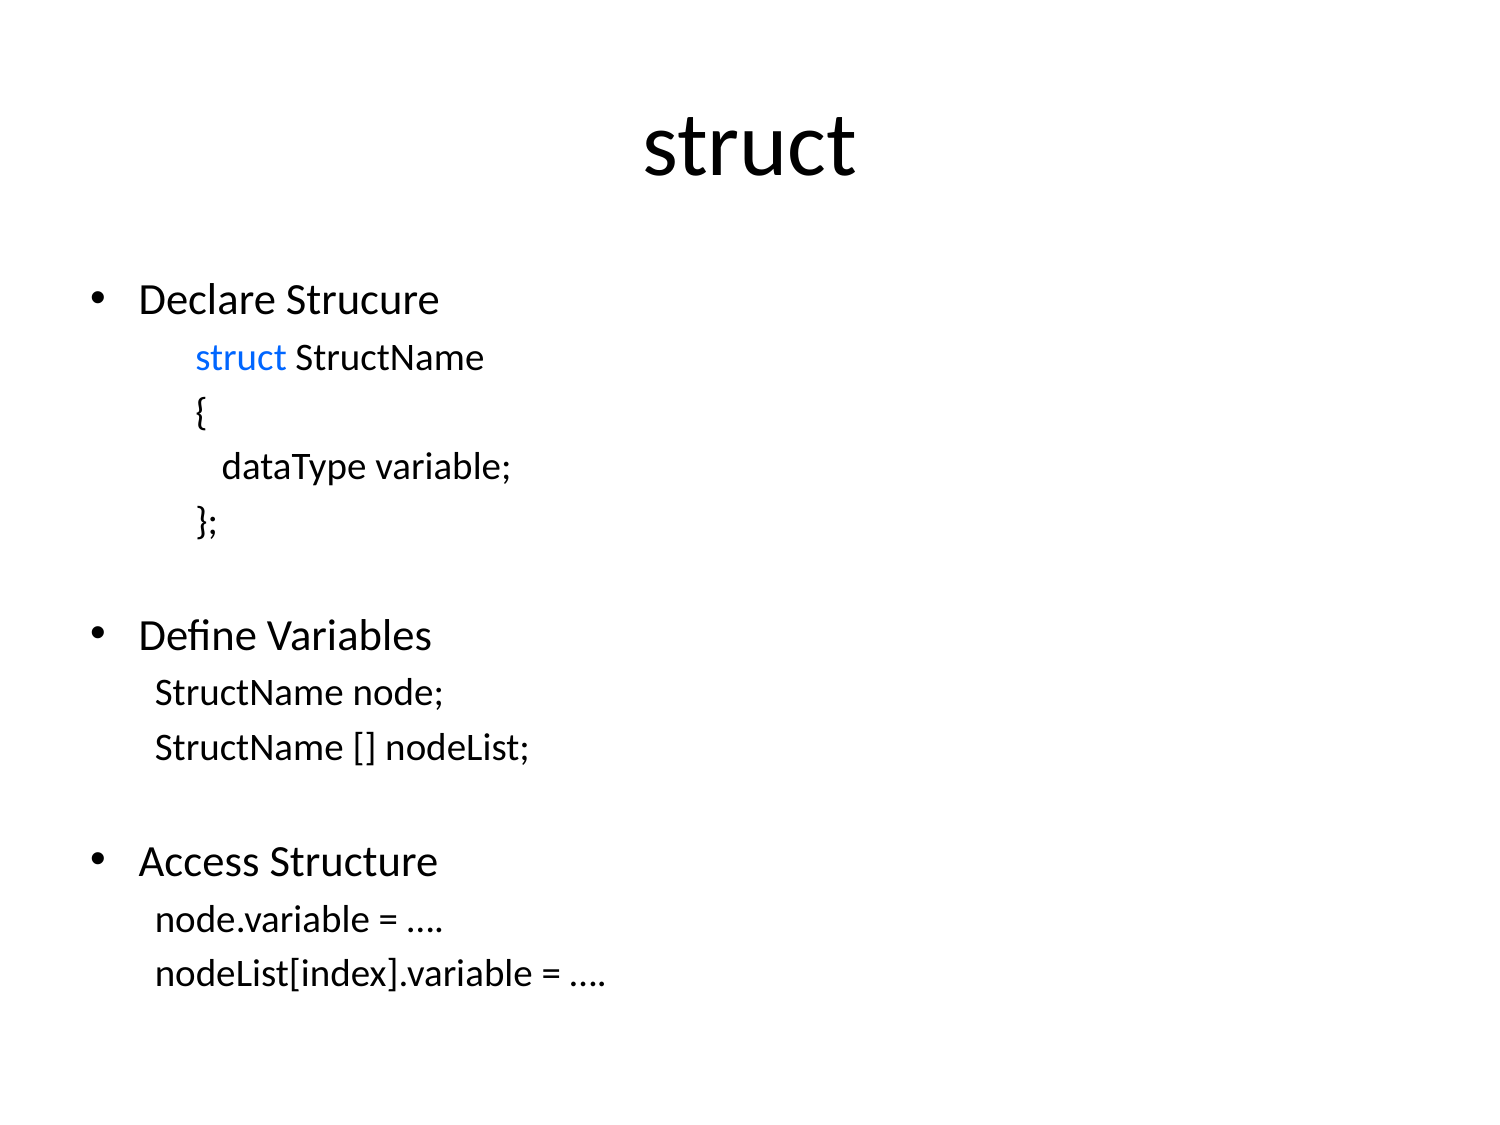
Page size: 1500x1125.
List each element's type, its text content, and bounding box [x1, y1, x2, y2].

list Declare Strucure struct StructName { dataType variable; }; Define Variables StructName node; StructName [] nodeList; Access Structure node.variable = …. nodeList[index].variable = …. [75, 262, 1275, 1005]
title struct [75, 45, 1425, 233]
